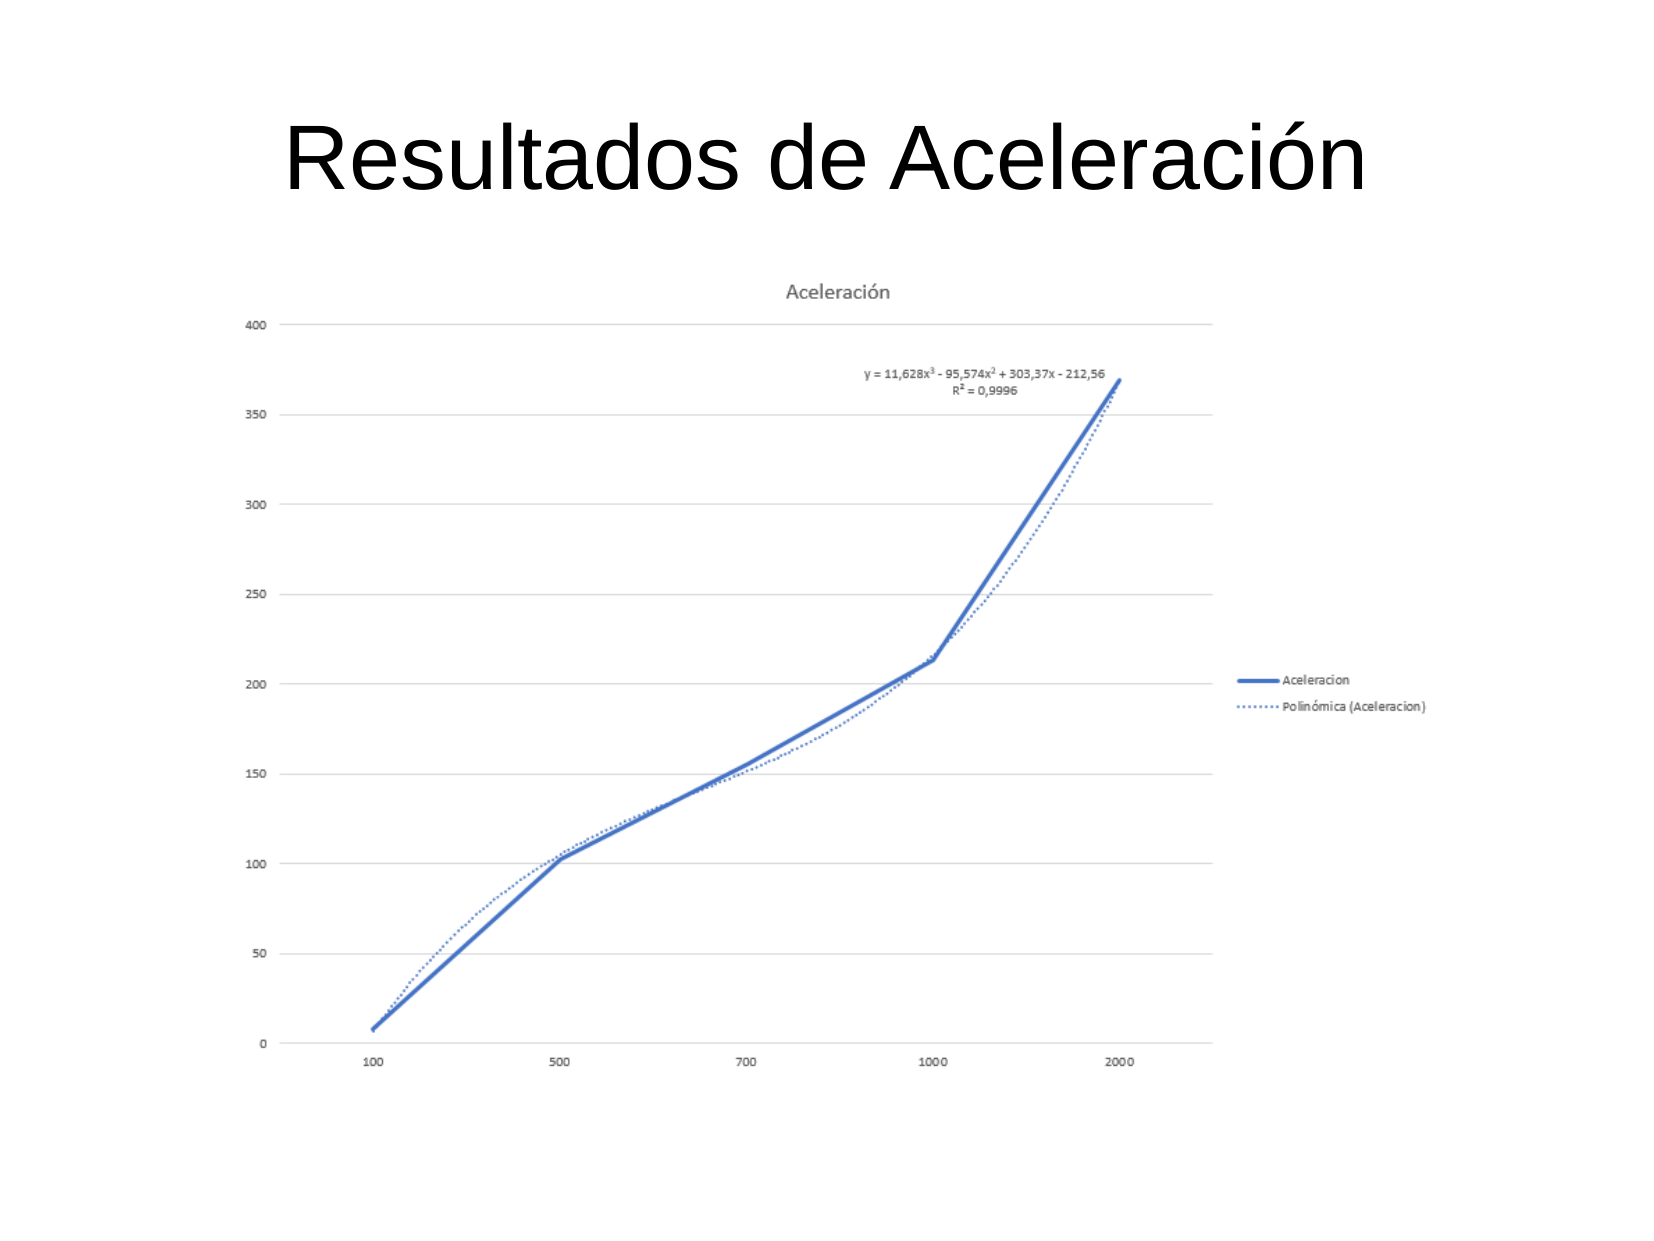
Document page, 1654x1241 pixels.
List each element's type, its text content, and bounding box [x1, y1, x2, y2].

picture [235, 271, 1436, 1076]
text_box Resultados de Aceleración [82, 49, 1571, 257]
